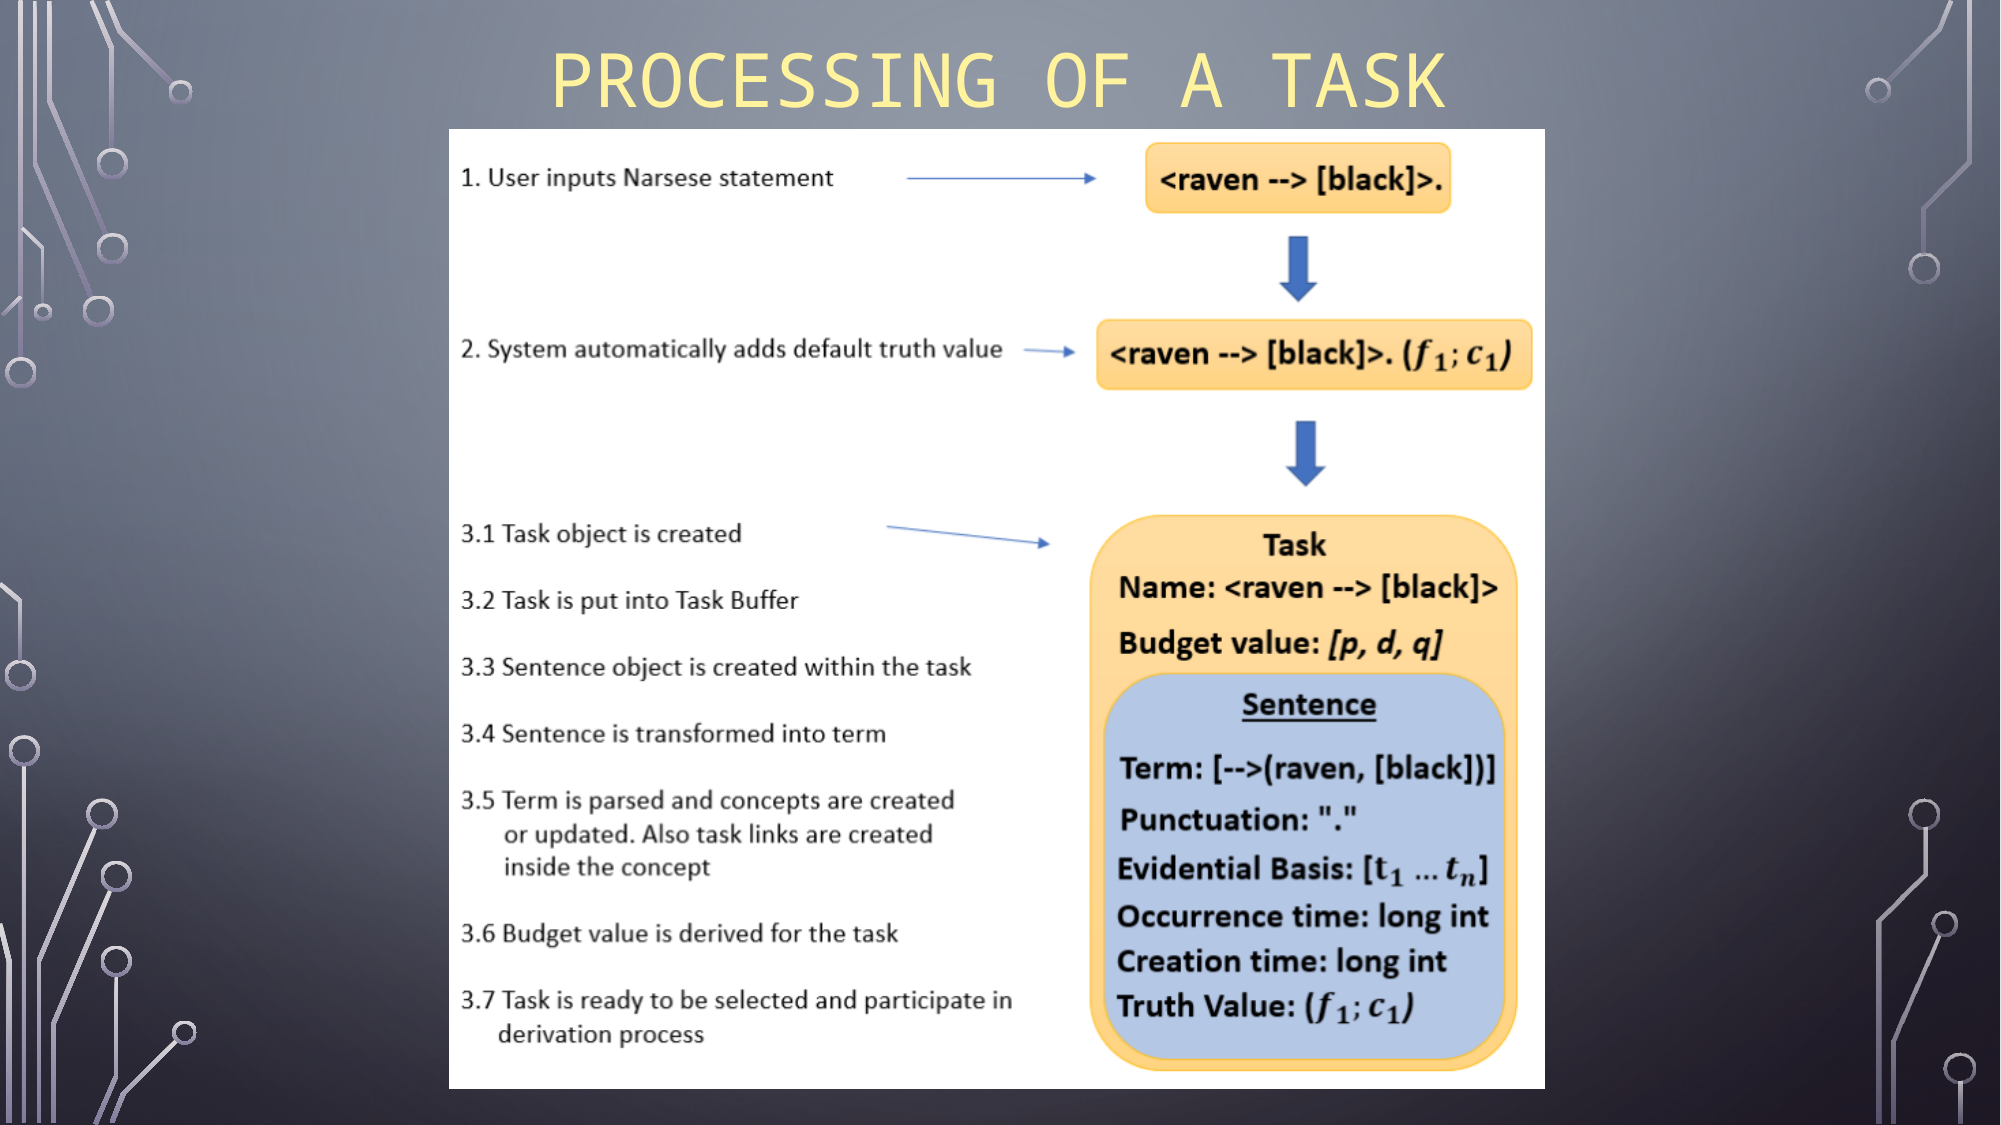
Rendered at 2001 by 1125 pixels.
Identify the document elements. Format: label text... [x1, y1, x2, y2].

picture [449, 129, 1545, 1089]
title processing of a Task [455, 24, 1545, 129]
